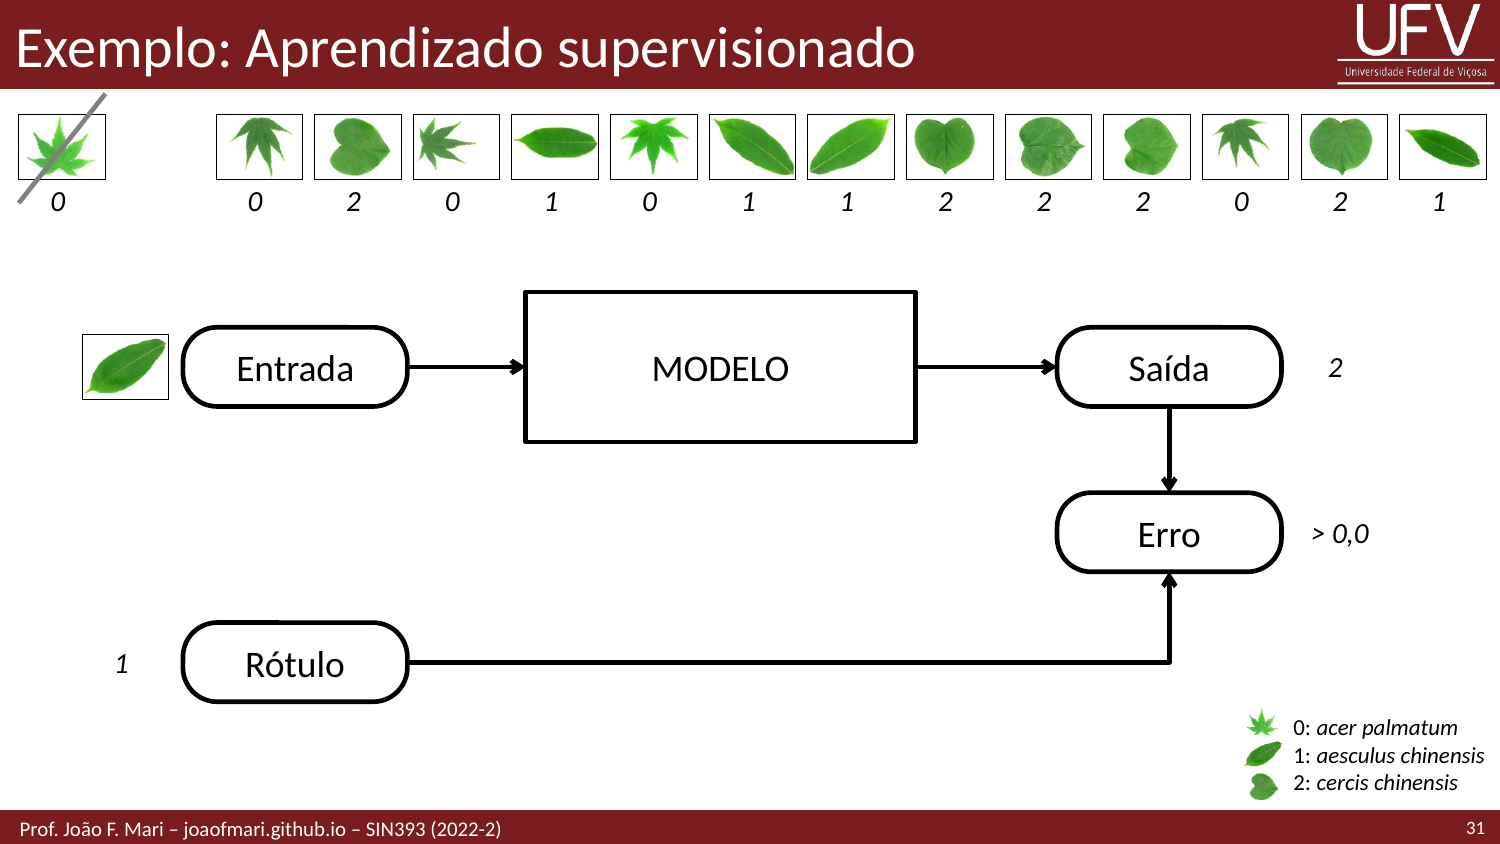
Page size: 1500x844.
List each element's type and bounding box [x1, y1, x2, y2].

slide_number [1328, 811, 1500, 844]
text_box [1003, 178, 1094, 223]
picture [1242, 771, 1283, 802]
text_box [411, 178, 502, 223]
picture [906, 114, 994, 180]
text_box [1294, 344, 1385, 390]
text_box [510, 178, 601, 223]
picture [1399, 114, 1487, 180]
footer [0, 812, 1034, 844]
text_box [1398, 178, 1488, 223]
picture [82, 334, 170, 400]
text_box [1278, 705, 1500, 803]
picture [708, 114, 797, 180]
text_box [17, 93, 107, 223]
picture [1202, 114, 1290, 180]
picture [215, 114, 303, 180]
picture [413, 114, 501, 180]
text_box [1299, 509, 1390, 555]
picture [807, 114, 895, 180]
text_box [1200, 178, 1291, 223]
text_box [609, 178, 699, 223]
text_box [904, 178, 995, 223]
picture [1242, 738, 1283, 769]
picture [1300, 114, 1388, 180]
picture [1242, 706, 1283, 737]
text_box [313, 178, 403, 223]
text_box [1102, 178, 1192, 223]
text_box [1299, 178, 1390, 223]
picture [1004, 114, 1092, 180]
text_box [707, 178, 798, 223]
picture [511, 114, 599, 180]
text_box [80, 639, 171, 685]
picture [610, 114, 698, 180]
text_box [806, 178, 897, 223]
text_box [180, 290, 1284, 704]
picture [314, 114, 402, 180]
title [0, 0, 1500, 89]
picture [1103, 114, 1191, 180]
text_box [214, 178, 305, 223]
